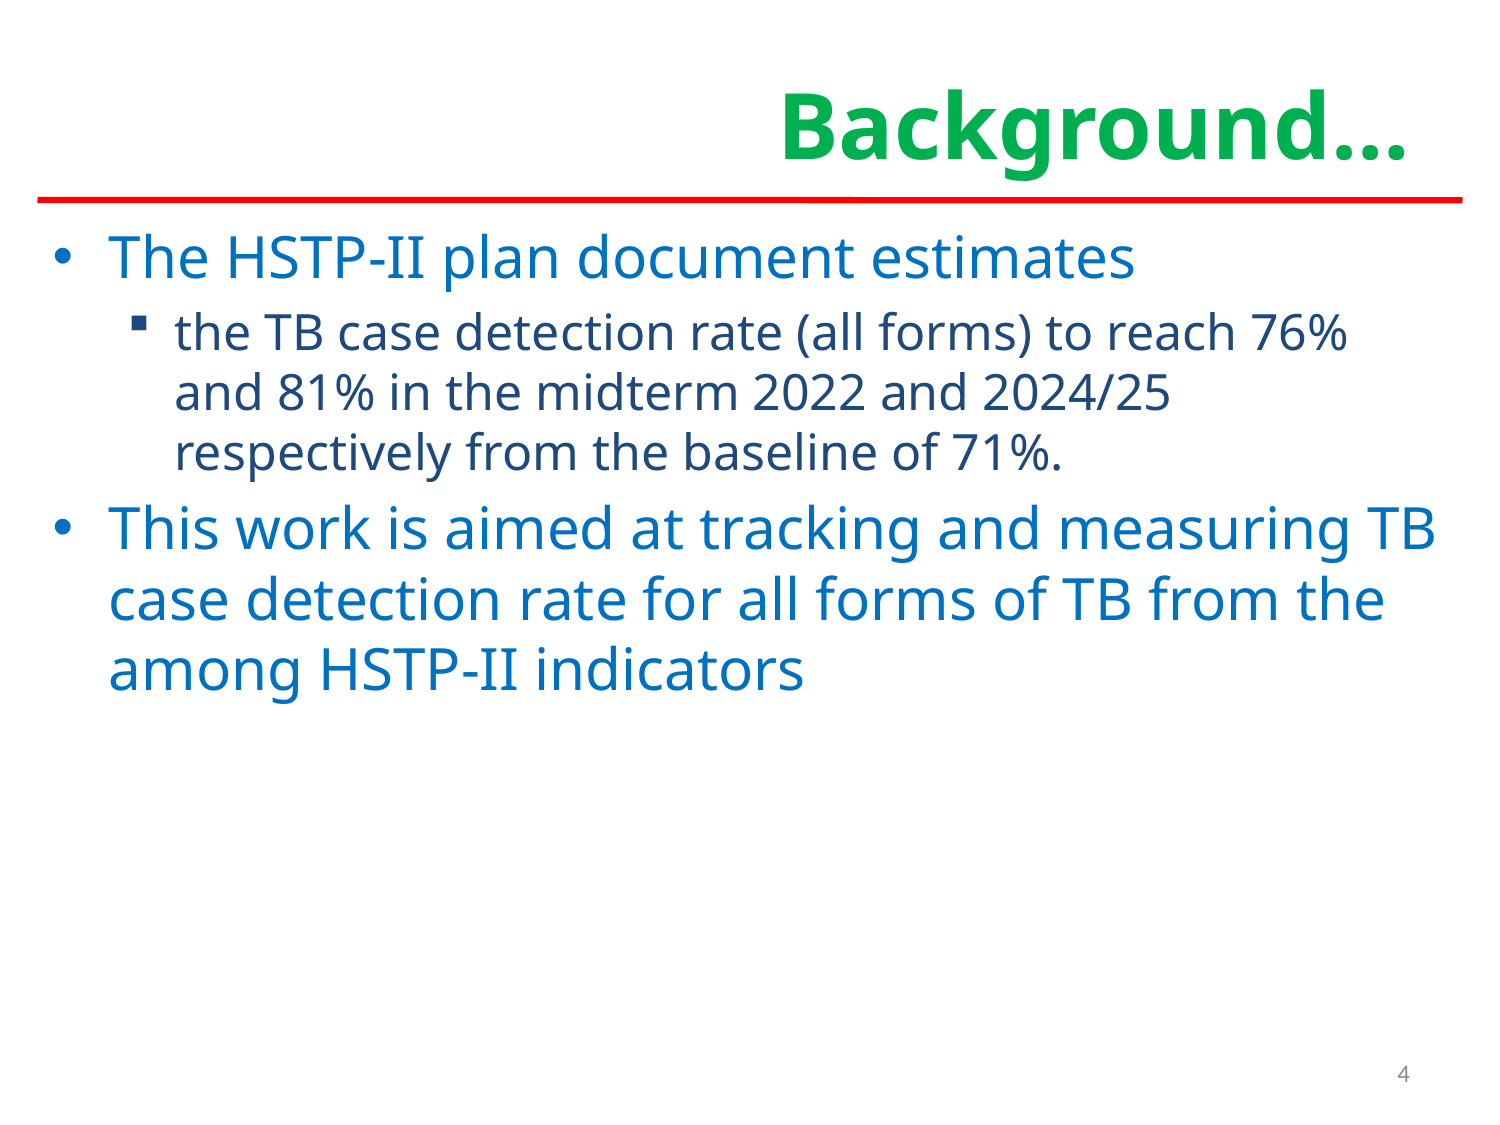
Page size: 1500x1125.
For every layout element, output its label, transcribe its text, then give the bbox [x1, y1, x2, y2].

slide_number 4 [1074, 1042, 1425, 1103]
list The HSTP-II plan document estimates the TB case detection rate (all forms) to reach 76% and 81% in the midterm 2022 and 2024/25 respectively from the baseline of 71%. This work is aimed at tracking and measuring TB case detection rate for all forms of TB from the among HSTP-II indicators [37, 212, 1463, 1038]
title Background… [37, 45, 1425, 200]
